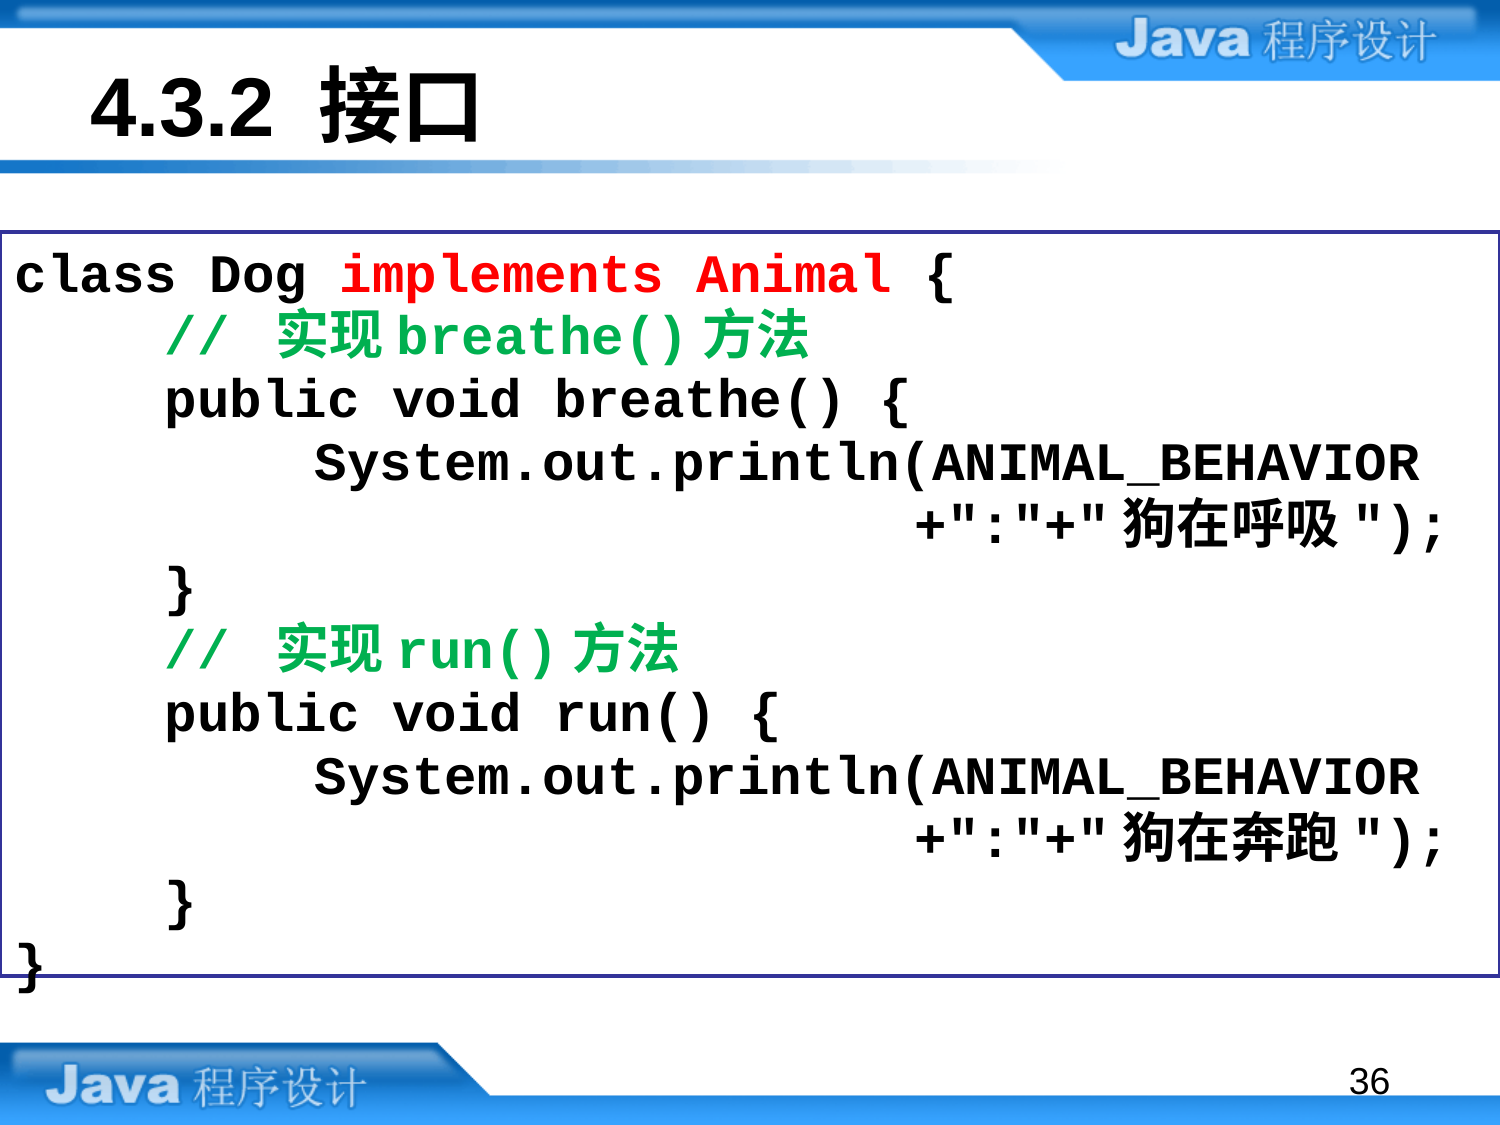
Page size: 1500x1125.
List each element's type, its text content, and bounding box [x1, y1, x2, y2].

picture [0, 0, 1500, 230]
text_box class Dog implements Animal { // 实现breathe()方法 public void breathe() { System.out.println(ANIMAL_BEHAVIOR +":"+"狗在呼吸"); } // 实现run()方法 public void run() { System.out.println(ANIMAL_BEHAVIOR +":"+"狗在奔跑"); } } [0, 230, 1500, 978]
picture [0, 978, 1500, 1125]
title 4.3.2 接口 [75, 45, 1306, 161]
